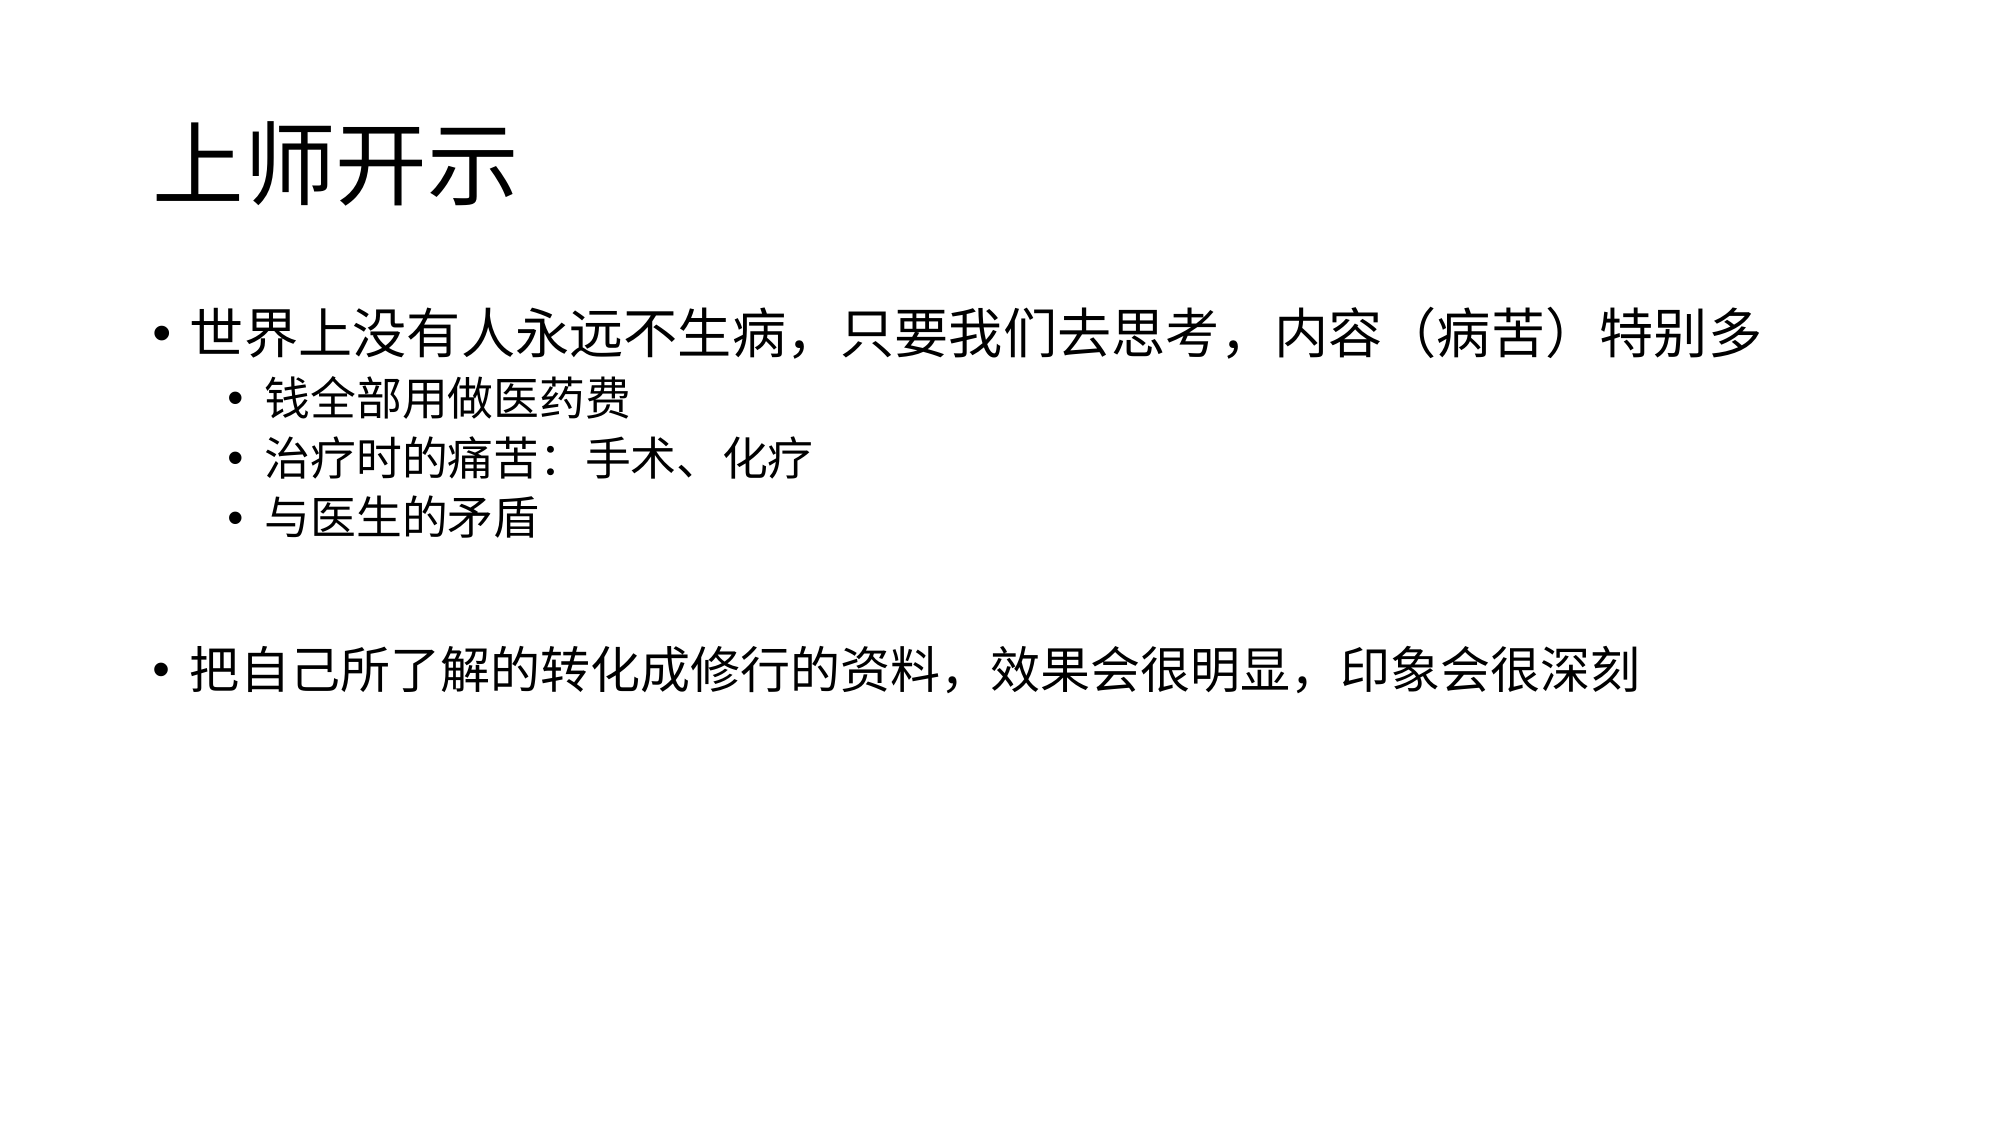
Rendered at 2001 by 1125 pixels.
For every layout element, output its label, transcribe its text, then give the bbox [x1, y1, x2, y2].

title 上师开示 [137, 59, 1863, 278]
list 世界上没有人永远不生病，只要我们去思考，内容（病苦）特别多 钱全部用做医药费 治疗时的痛苦：手术、化疗 与医生的矛盾 把自己所了解的转化成修行的资料，效果会很明显，印象会很深刻 [137, 299, 1863, 1014]
